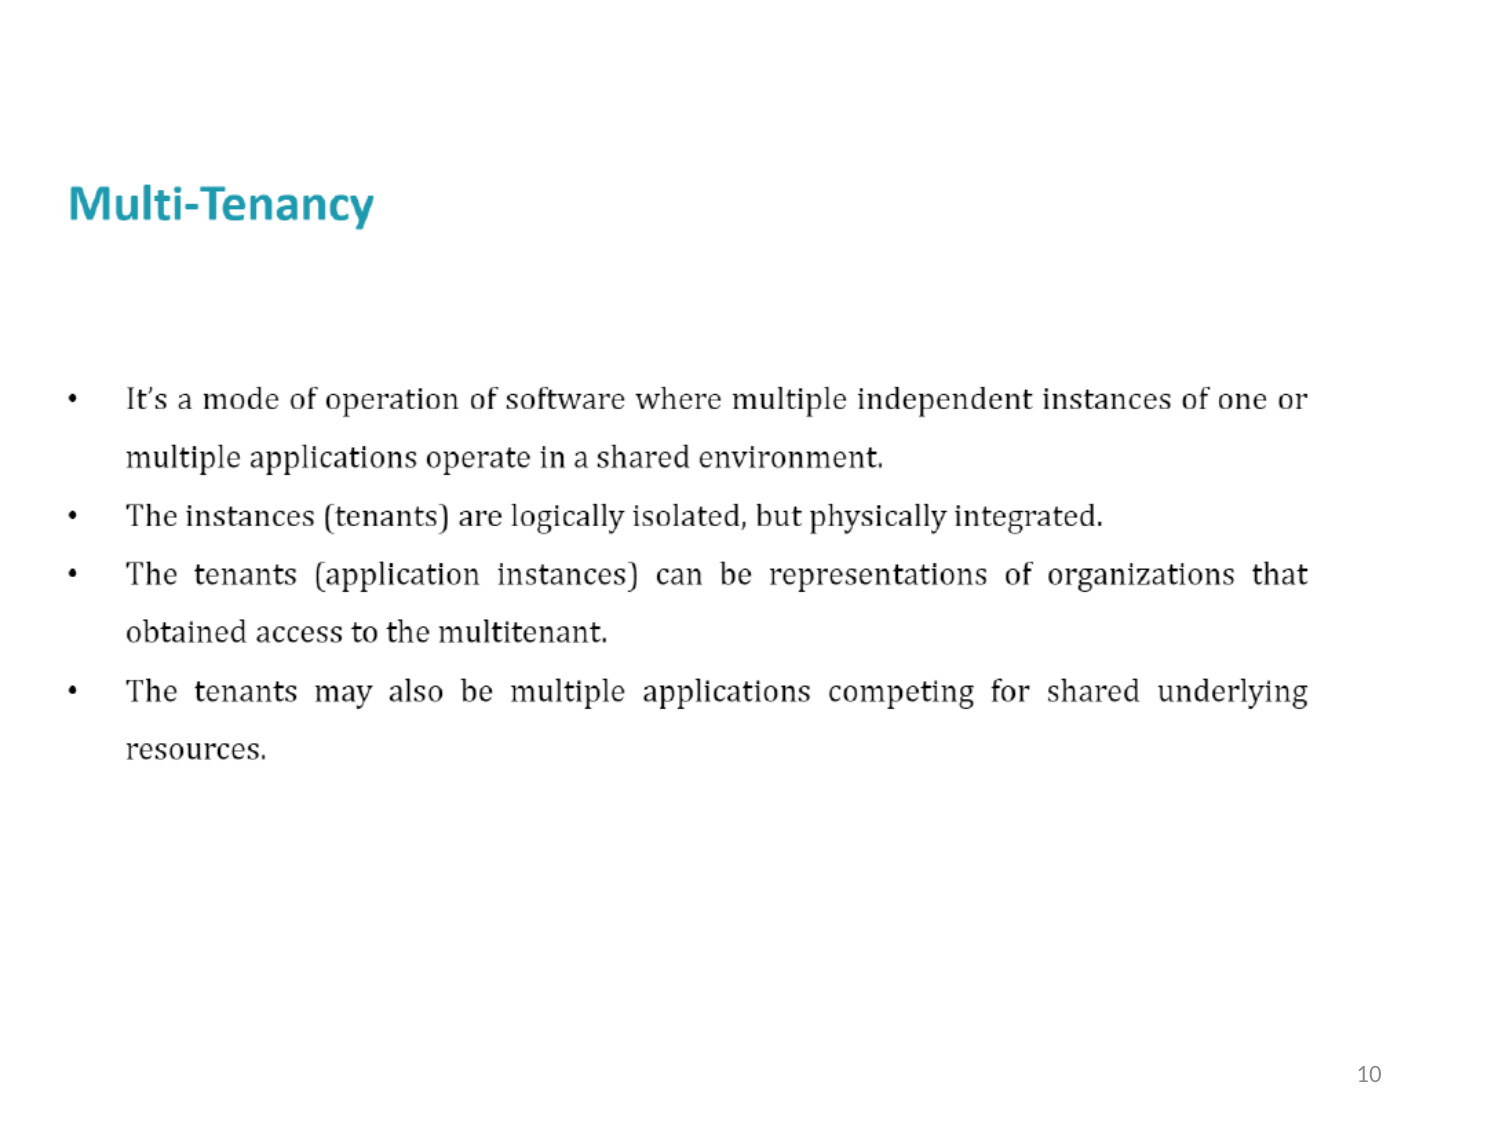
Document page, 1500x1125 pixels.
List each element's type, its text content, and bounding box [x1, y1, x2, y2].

slide_number 10 [1059, 1042, 1397, 1103]
picture [14, 127, 1458, 1015]
